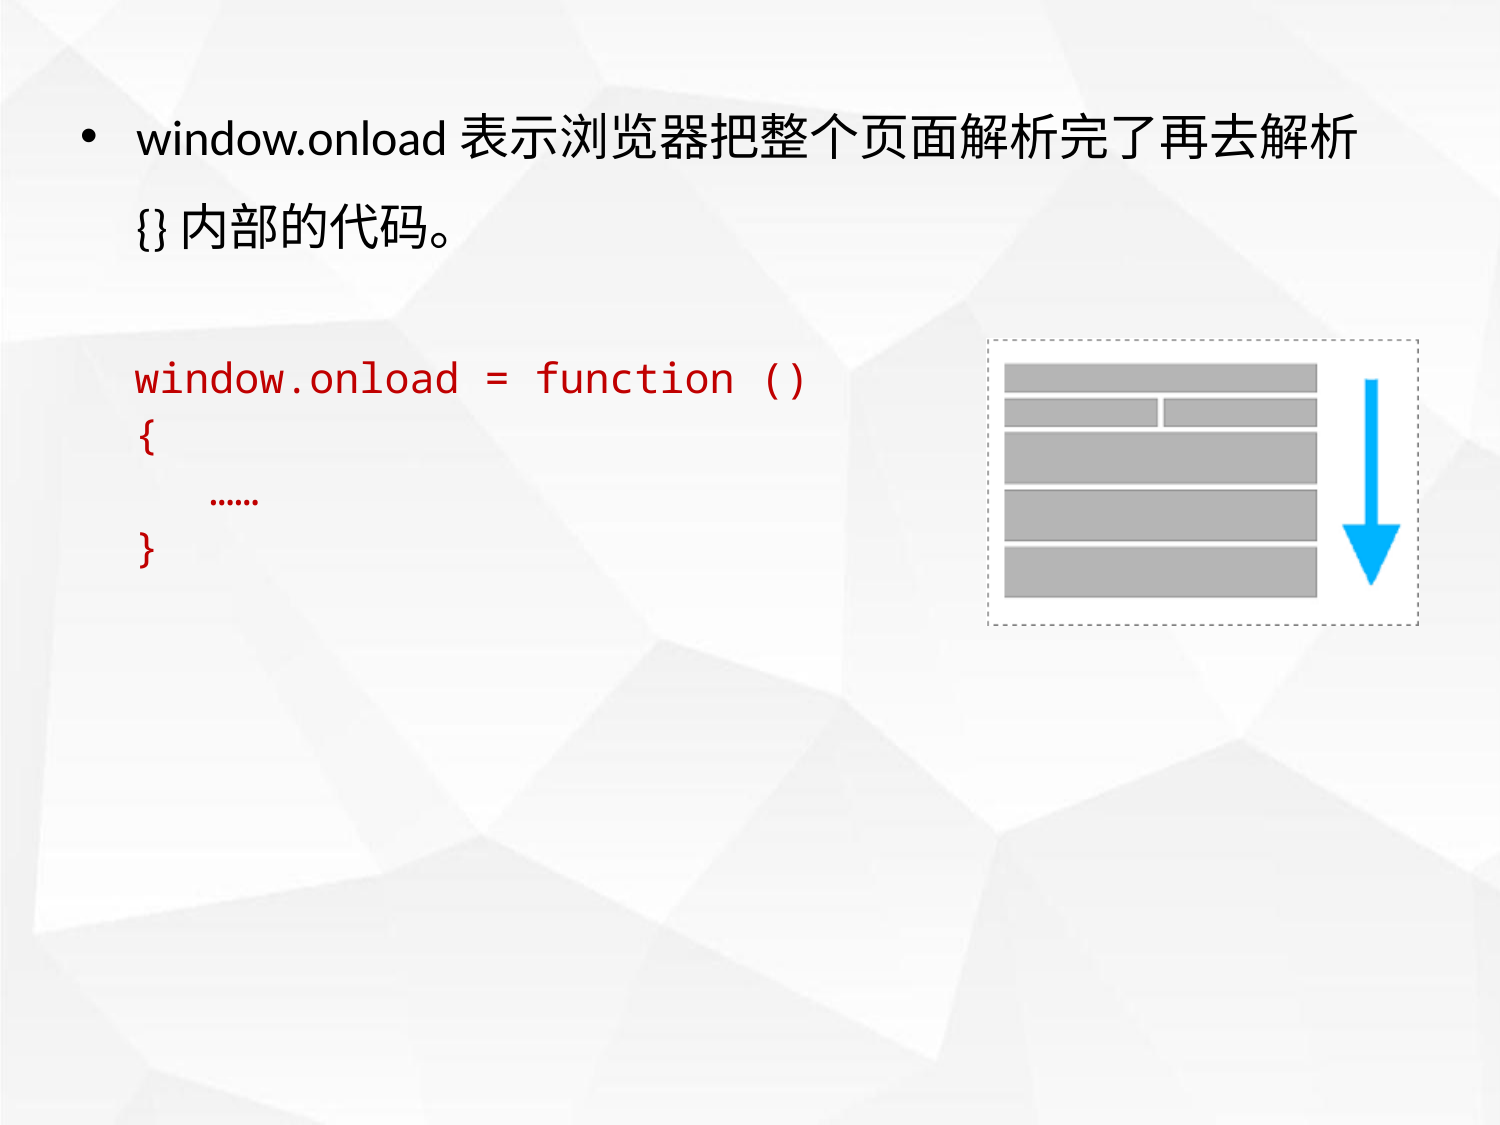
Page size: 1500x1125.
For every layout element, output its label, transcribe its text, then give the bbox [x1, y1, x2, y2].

text_box window.onload = function () { …… } [119, 482, 850, 578]
list window.onload表示浏览器把整个页面解析完了再去解析{}内部的代码。 [64, 67, 1401, 482]
picture [0, 0, 1500, 1125]
